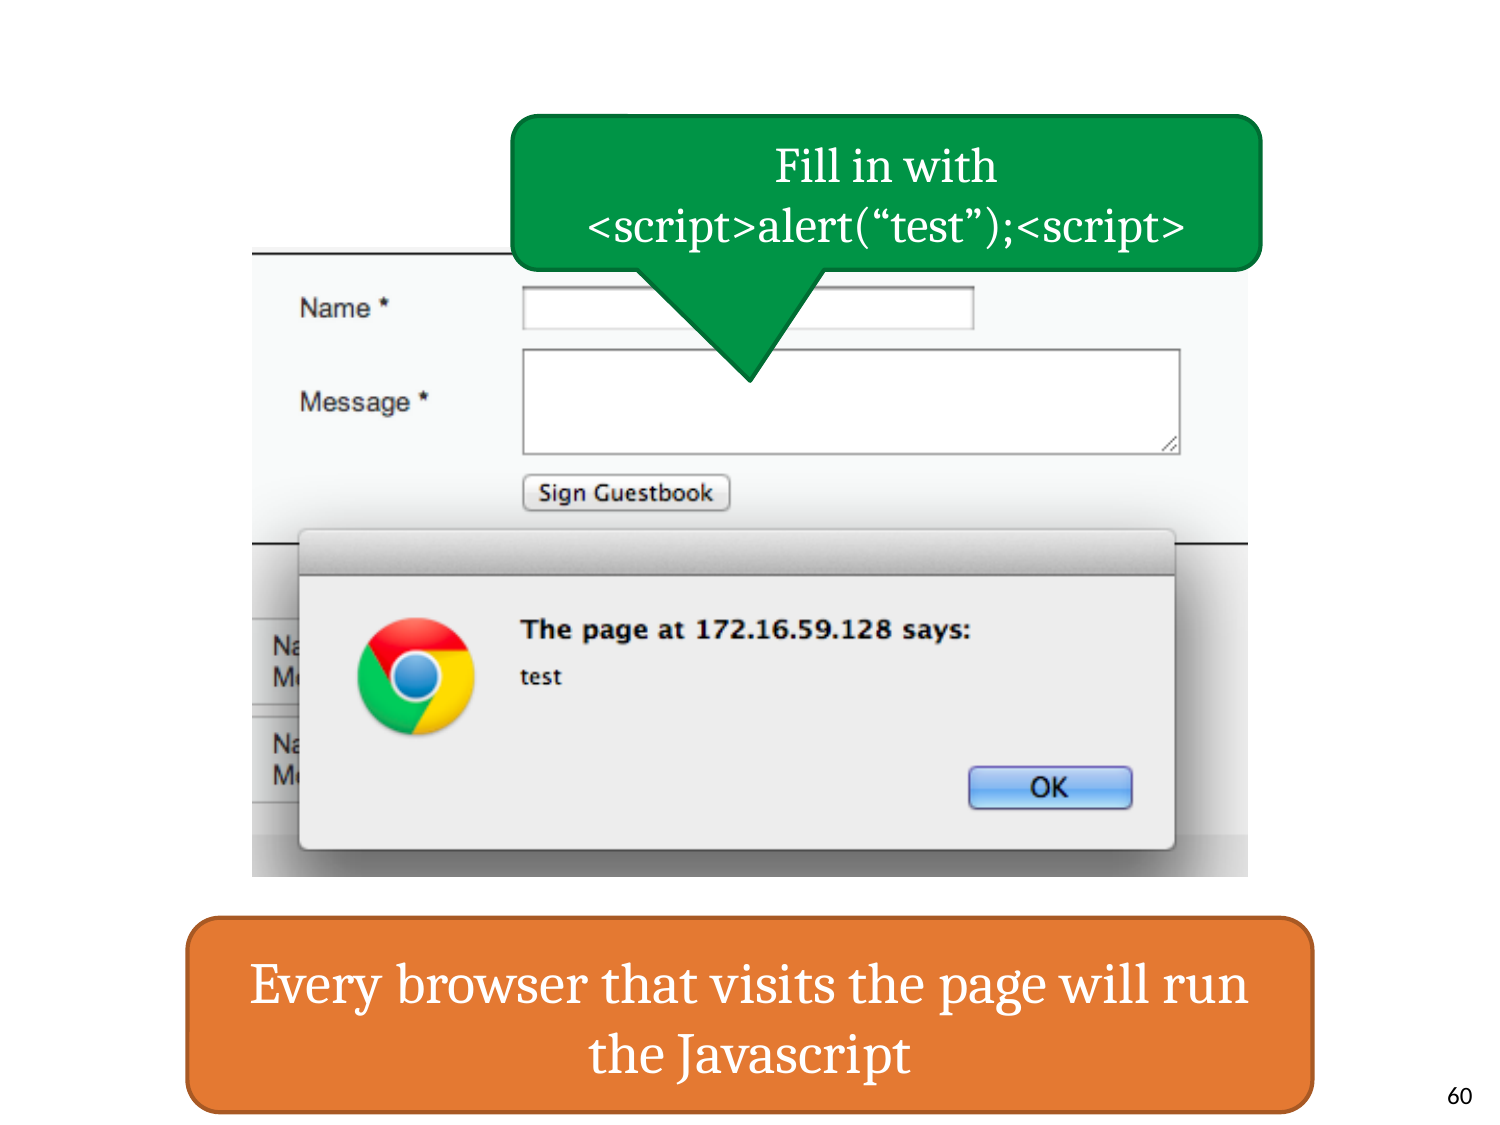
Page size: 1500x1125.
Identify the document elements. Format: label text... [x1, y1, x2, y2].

picture [251, 247, 1249, 878]
slide_number 60 [1137, 1065, 1488, 1125]
text_box Every browser that visits the page will run the Javascript [185, 915, 1315, 1115]
text_box Fill in with <script>alert(“test”);<script> [510, 113, 1263, 265]
